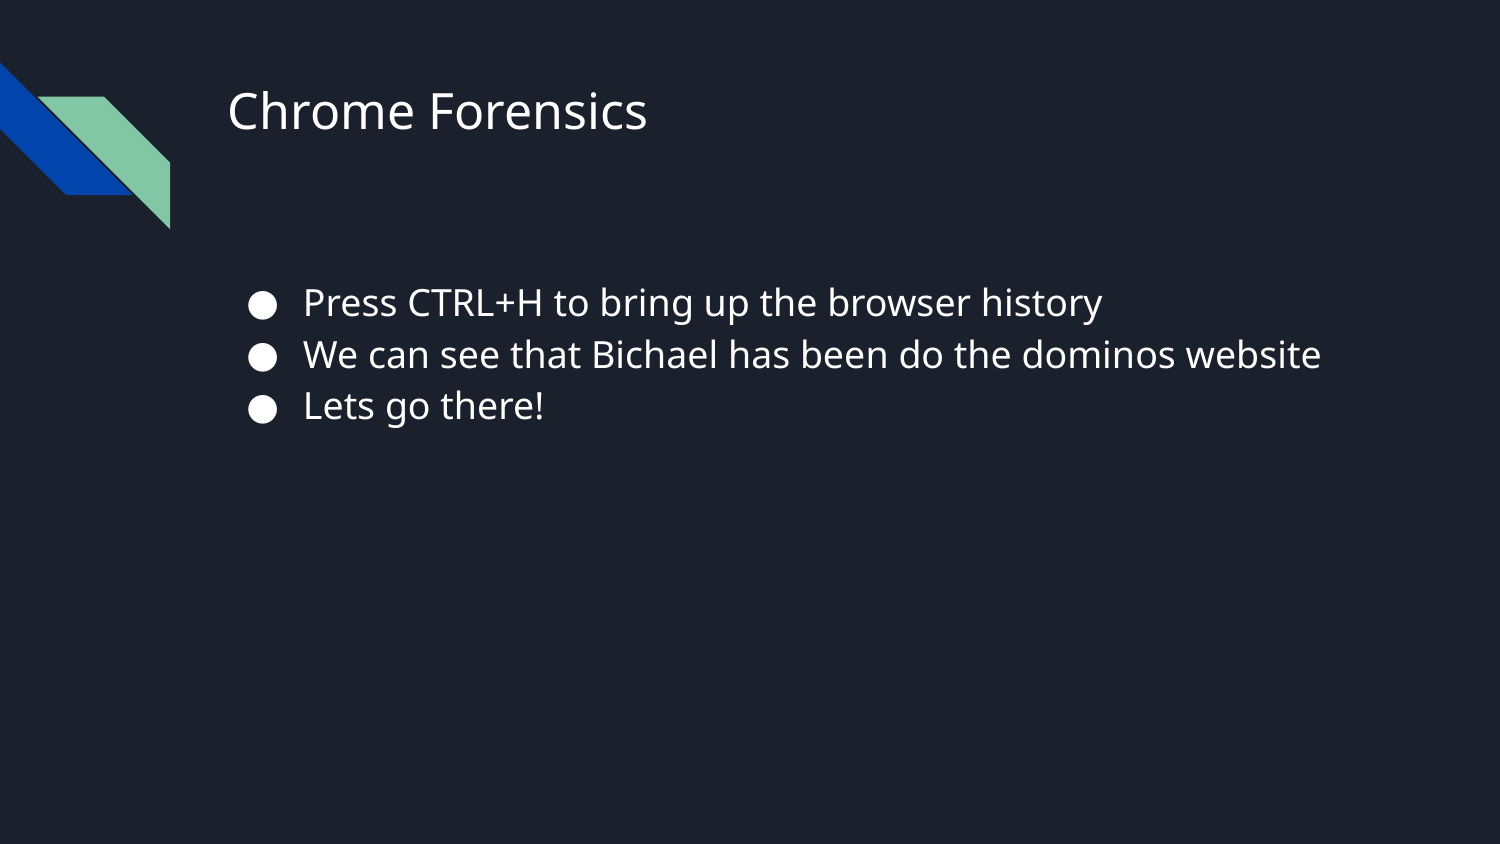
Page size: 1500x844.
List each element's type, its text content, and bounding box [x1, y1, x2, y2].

title Chrome Forensics [212, 64, 1368, 215]
list Press CTRL+H to bring up the browser history We can see that Bichael has been do the dominos website Lets go there! [212, 257, 1368, 735]
